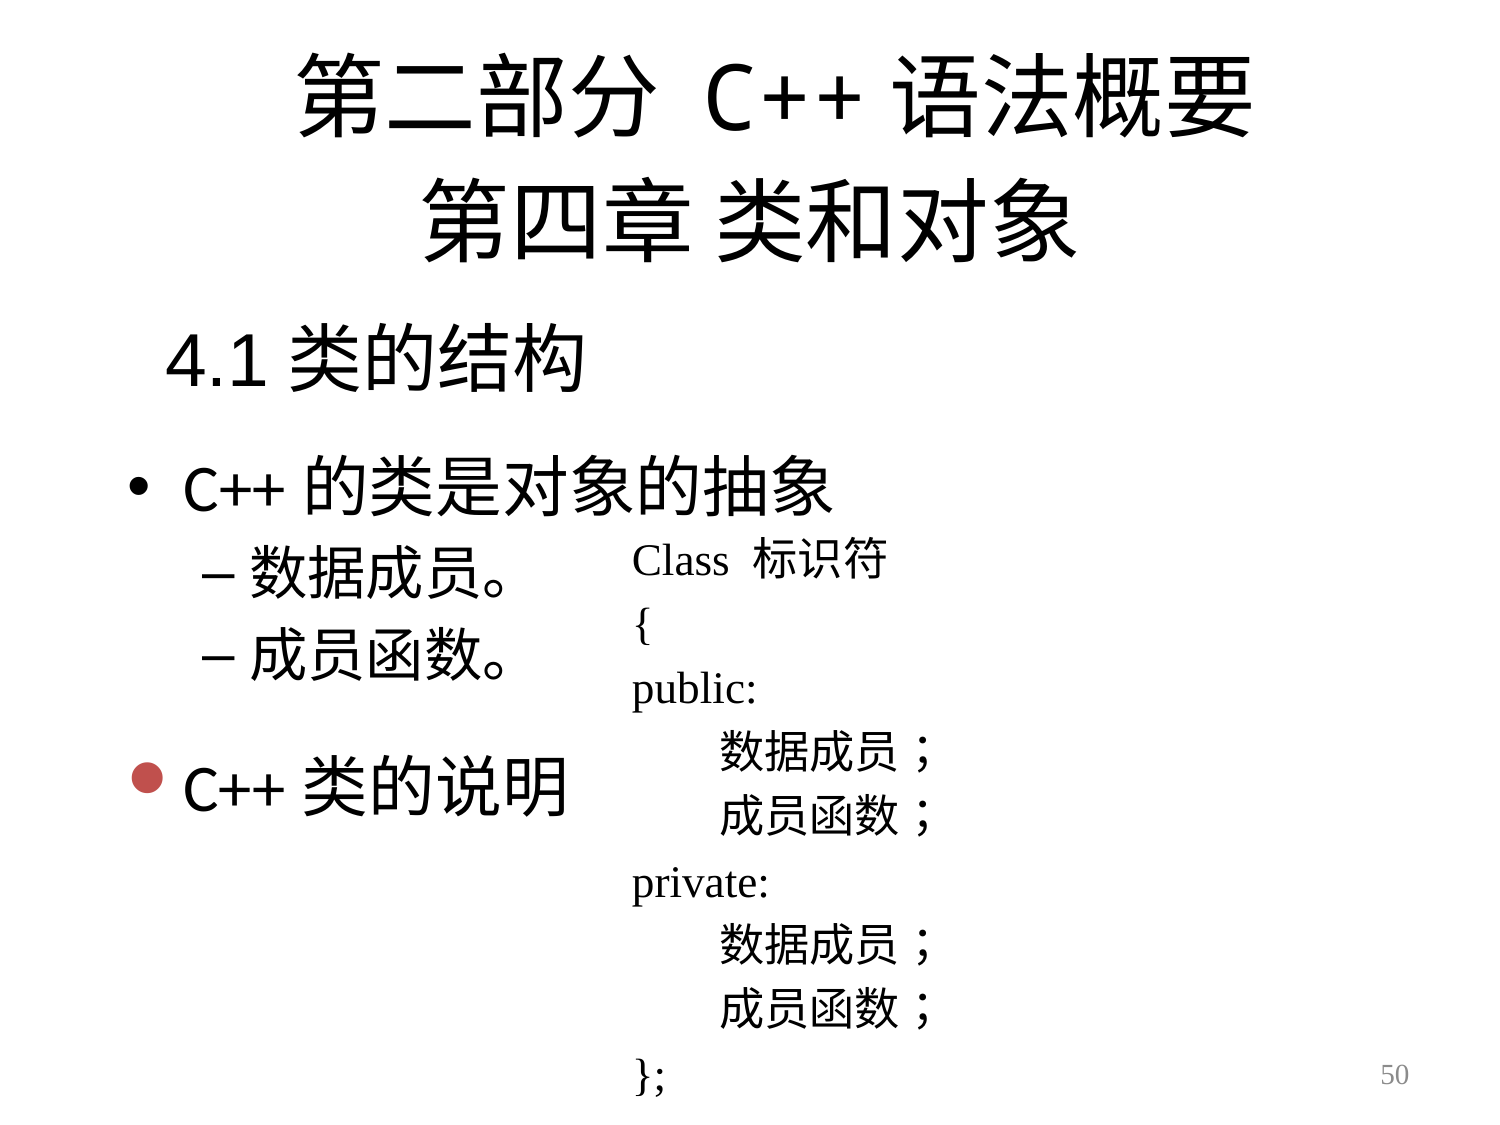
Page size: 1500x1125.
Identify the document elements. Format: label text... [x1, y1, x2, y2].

text_box 第二部分 C++语法概要 [137, 0, 1413, 188]
title 第四章 类和对象 [112, 125, 1388, 313]
text_box 4.1类的结构 [149, 262, 1425, 437]
list C++的类是对象的抽象 数据成员。 成员函数。 [112, 437, 1463, 737]
text_box C++类的说明 [112, 737, 626, 900]
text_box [631, 526, 1500, 1125]
